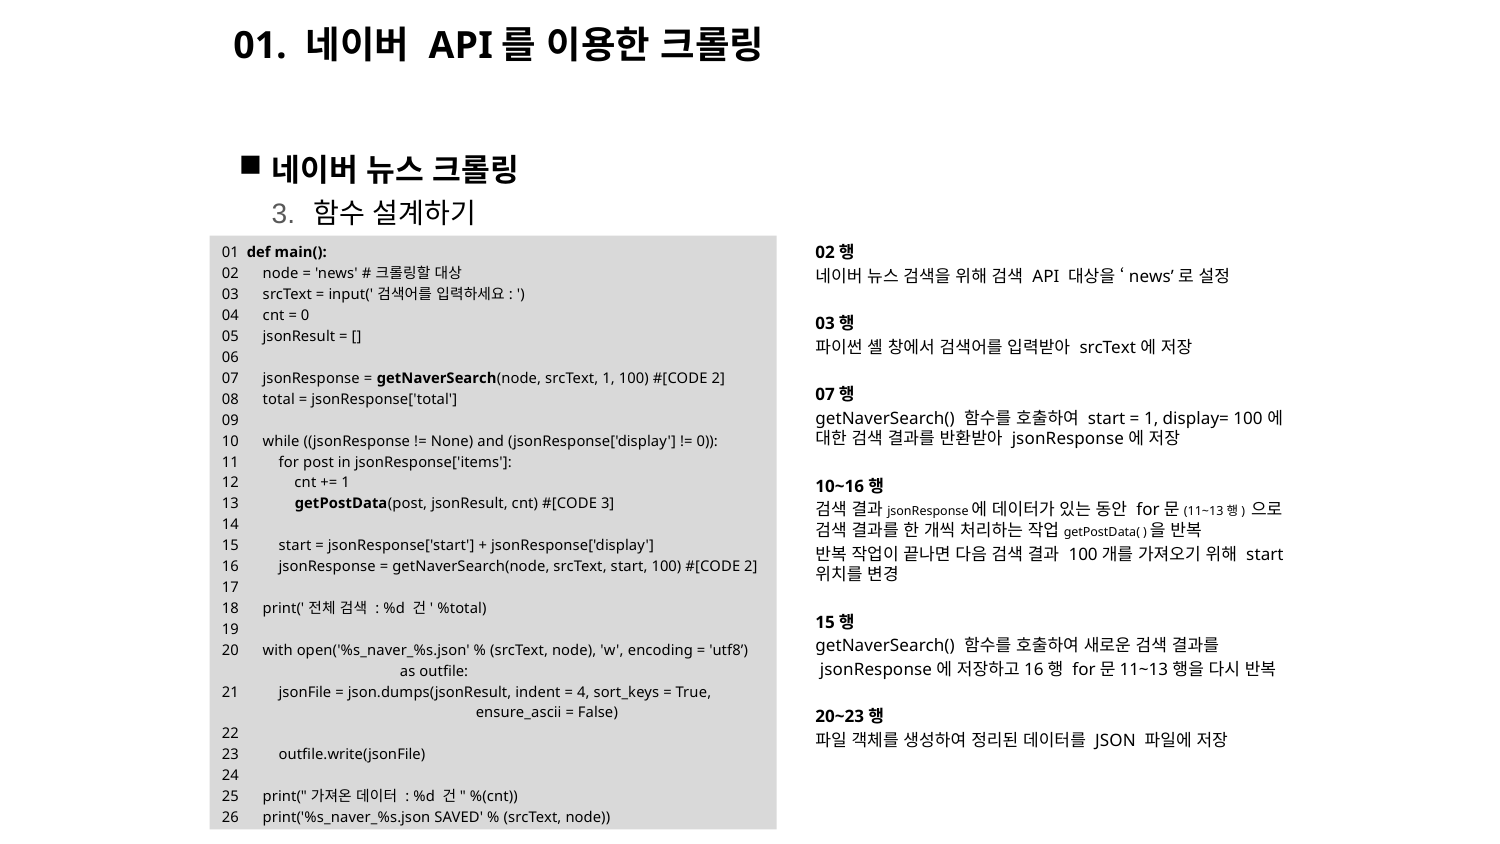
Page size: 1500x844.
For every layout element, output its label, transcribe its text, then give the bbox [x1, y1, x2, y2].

text_box 02행 네이버 뉴스 검색을 위해 검색 API 대상을 ‘news’로 설정 03행 파이썬 셸 창에서 검색어를 입력받아 srcText에 저장 07행 getNaverSearch() 함수를 호출하여 start = 1, display= 100에 대한 검색 결과를 반환받아 jsonResponse에 저장 10~16행 검색 결과jsonResponse에 데이터가 있는 동안 for문(11~13행) 으로 검색 결과를 한 개씩 처리하는 작업getPostData( )을 반복 반복 작업이 끝나면 다음 검색 결과 100개를 가져오기 위해 start 위치를 변경 15행 getNaverSearch() 함수를 호출하여 새로운 검색 결과를 jsonResponse에 저장하고16행 for문11~13행을 다시 반복 20~23행 파일 객체를 생성하여 정리된 데이터를 JSON 파일에 저장 [756, 233, 1313, 844]
list 네이버 뉴스 크롤링 함수 설계하기 [223, 124, 1288, 235]
title 01. 네이버 API를 이용한 크롤링 [218, 12, 1149, 81]
text_box 01 def main(): 02 node = 'news' #크롤링할 대상 03 srcText = input('검색어를 입력하세요: ') 04 cnt = 0 05 jsonResult = [] 06 07 jsonResponse = getNaverSearch(node, srcText, 1, 100) #[CODE 2] 08 total = jsonResponse['total'] 09 10 while ((jsonResponse != None) and (jsonResponse['display'] != 0)): 11 for post in jsonResponse['items']: 12 cnt += 1 13 getPostData(post, jsonResult, cnt) #[CODE 3] 14 15 start = jsonResponse['start'] + jsonResponse['display'] 16 jsonResponse = getNaverSearch(node, srcText, start, 100) #[CODE 2] 17 18 print('전체 검색 : %d 건' %total) 19 20 with open('%s_naver_%s.json' % (srcText, node), 'w', encoding = 'utf8’) as outfile: 21 jsonFile = json.dumps(jsonResult, indent = 4, sort_keys = True, ensure_ascii = False) 22 23 outfile.write(jsonFile) 24 25 print("가져온 데이터 : %d 건" %(cnt)) 26 print('%s_naver_%s.json SAVED' % (srcText, node)) [174, 235, 756, 844]
